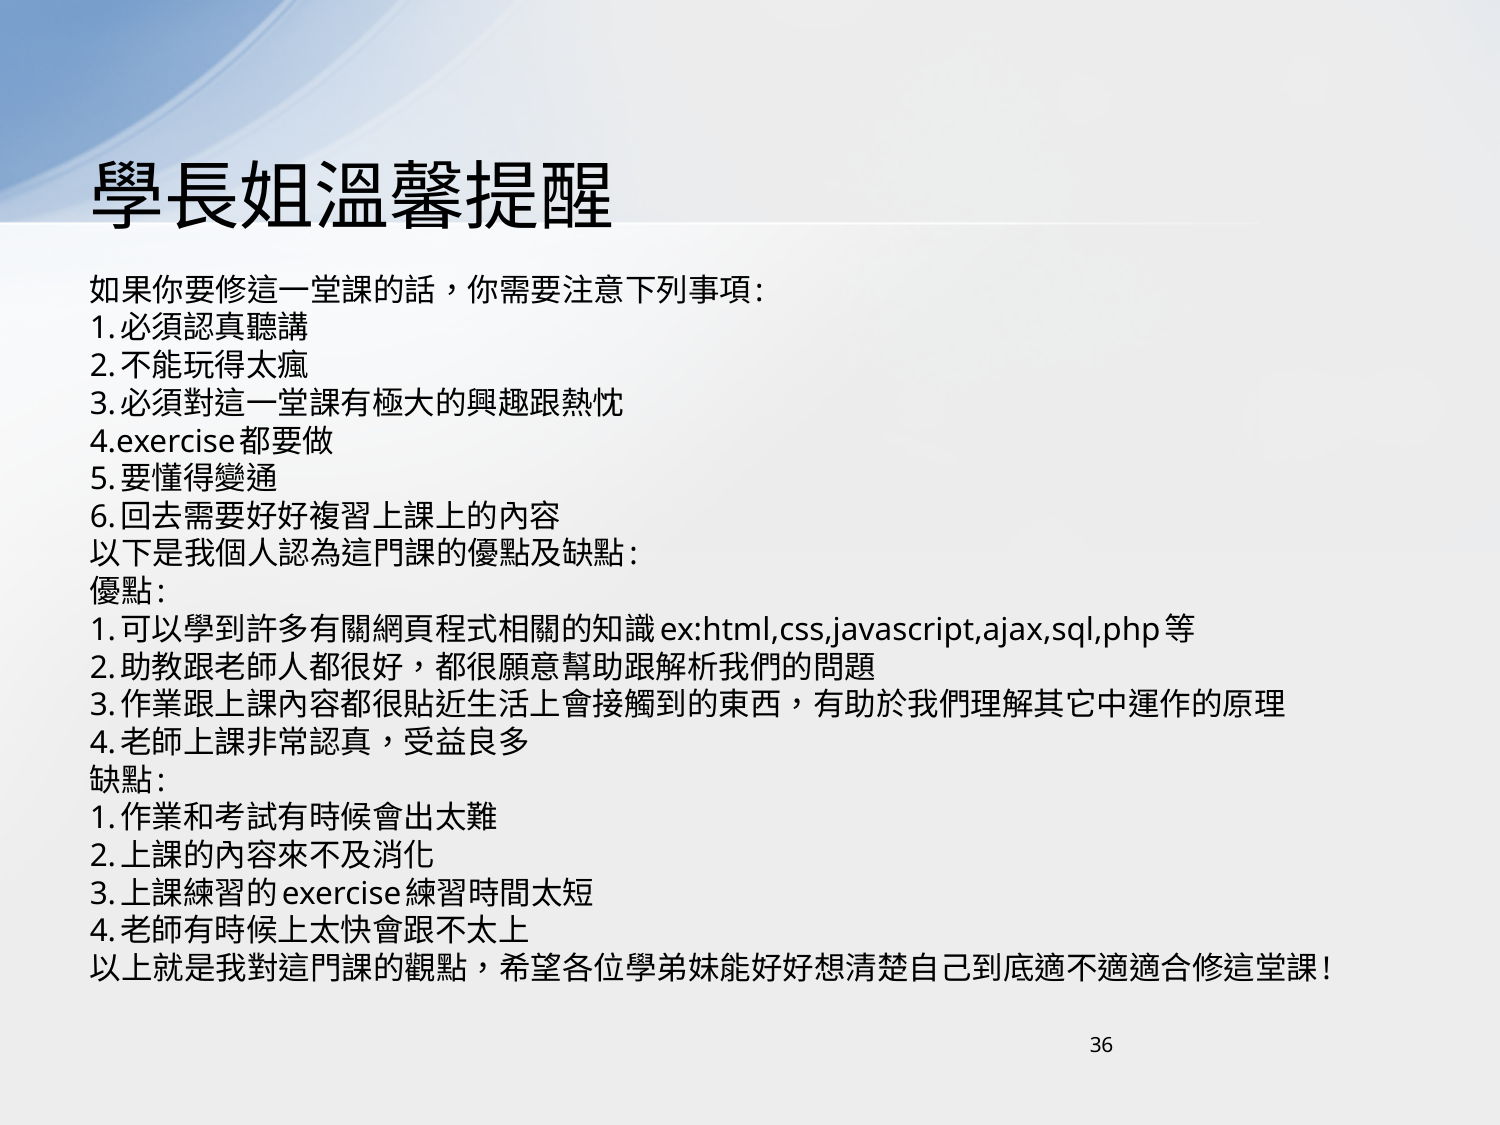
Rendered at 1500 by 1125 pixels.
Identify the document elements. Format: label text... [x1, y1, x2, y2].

title 學長姐溫馨提醒 [75, 58, 1425, 247]
list 如果你要修這一堂課的話，你需要注意下列事項: 1.必須認真聽講 2.不能玩得太瘋 3.必須對這一堂課有極大的興趣跟熱忱 4.exercise都要做 5.要懂得變通 6.回去需要好好複習上課上的內容 以下是我個人認為這門課的優點及缺點: 優點: 1.可以學到許多有關網頁程式相關的知識ex:html,css,javascript,ajax,sql,php等 2.助教跟老師人都很好，都很願意幫助跟解析我們的問題 3.作業跟上課內容都很貼近生活上會接觸到的東西，有助於我們理解其它中運作的原理 4.老師上課非常認真，受益良多 缺點: 1.作業和考試有時候會出太難 2.上課的內容來不及消化 3.上課練習的exercise練習時間太短 4.老師有時候上太快會跟不太上 以上就是我對這門課的觀點，希望各位學弟妹能好好想清楚自己到底適不適適合修這堂課! [75, 262, 1425, 1005]
slide_number 36 [1074, 1024, 1425, 1103]
picture [0, 0, 1500, 1125]
